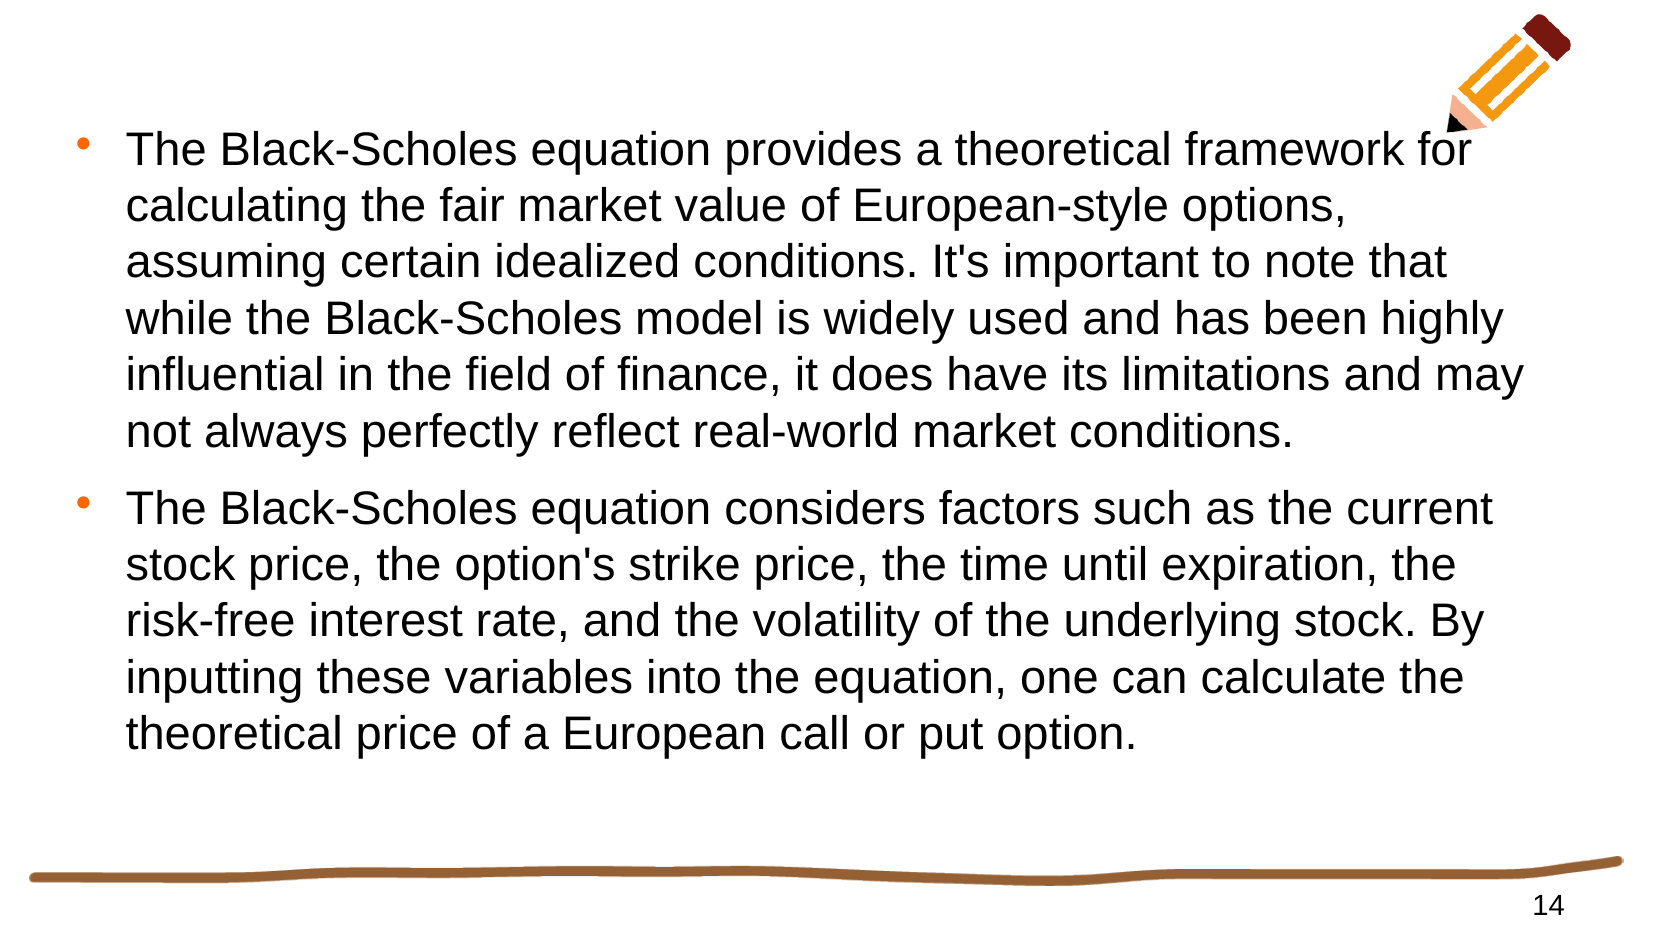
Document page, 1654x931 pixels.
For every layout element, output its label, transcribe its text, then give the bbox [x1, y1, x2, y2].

slide_number 14 [1181, 885, 1565, 931]
list The Black-Scholes equation provides a theoretical framework for calculating the fair market value of European-style options, assuming certain idealized conditions. It's important to note that while the Black-Scholes model is widely used and has been highly influential in the field of finance, it does have its limitations and may not always perfectly reflect real-world market conditions. The Black-Scholes equation considers factors such as the current stock price, the option's strike price, the time until expiration, the risk-free interest rate, and the volatility of the underlying stock. By inputting these variables into the equation, one can calculate the theoretical price of a European call or put option. [59, 118, 1536, 768]
picture [1446, 14, 1571, 133]
picture [29, 856, 1624, 886]
